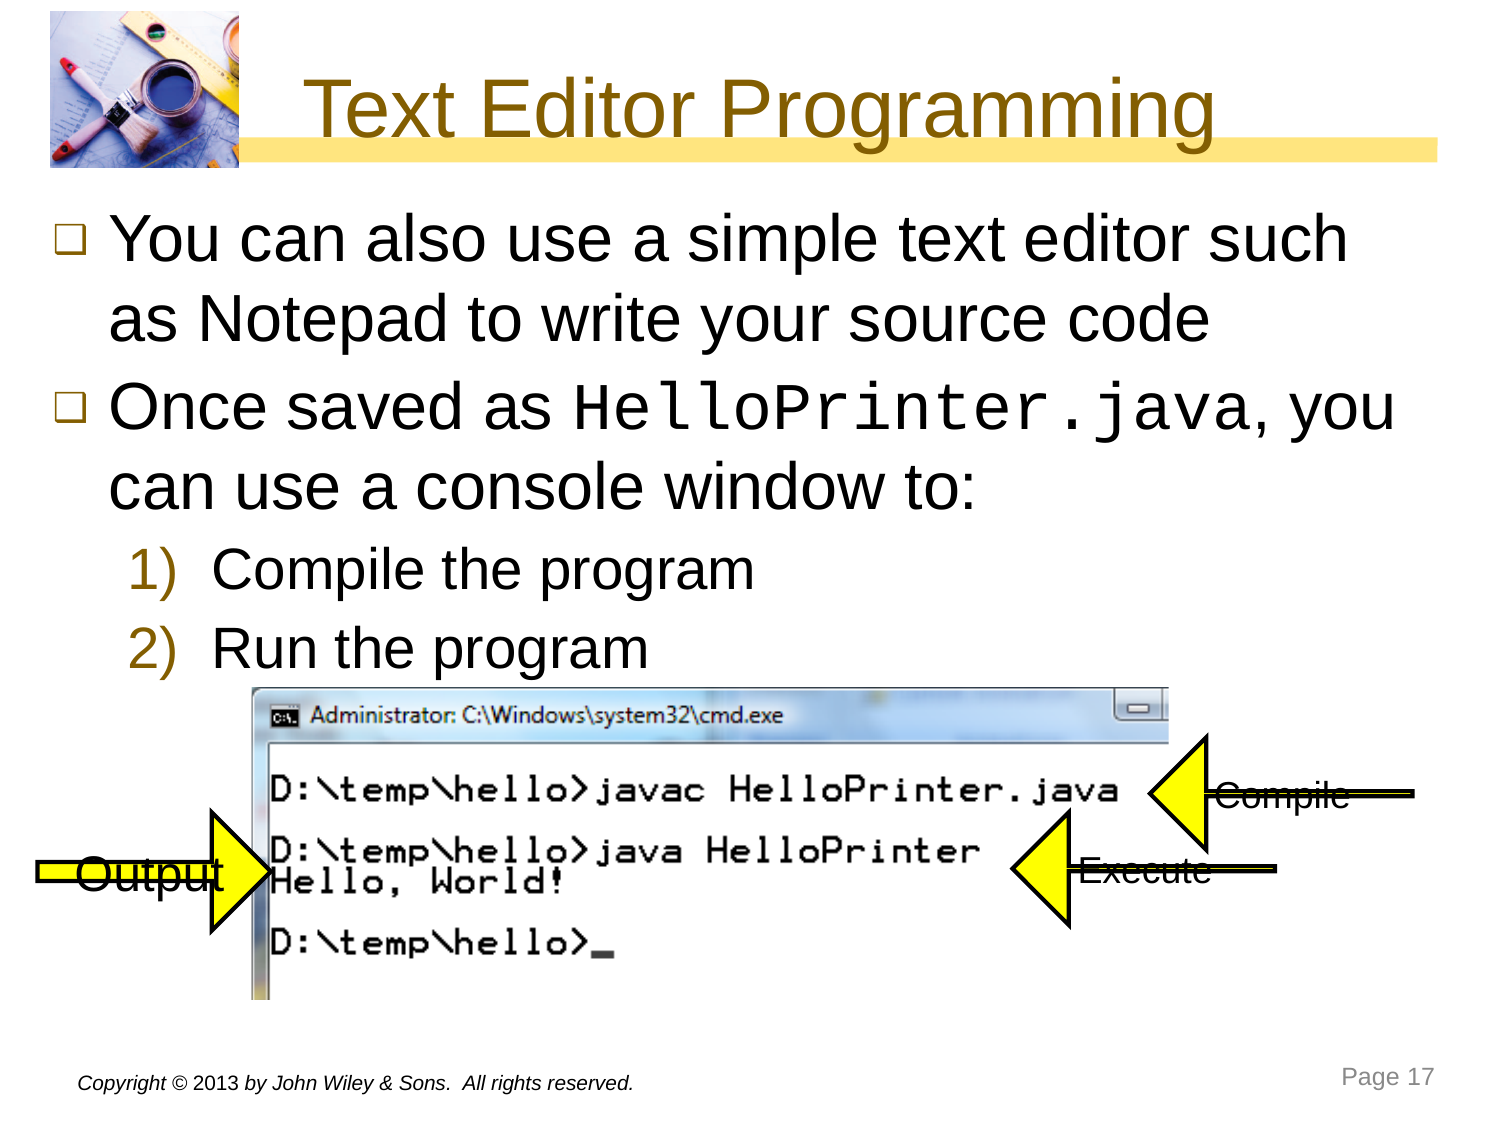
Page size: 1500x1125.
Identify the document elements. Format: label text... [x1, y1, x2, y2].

title Text Editor Programming [287, 45, 1450, 163]
text_box Copyright © 2013 by John Wiley & Sons. All rights reserved. [62, 1037, 725, 1104]
picture [251, 687, 1169, 1001]
text_box Compile [1173, 737, 1413, 850]
list You can also use a simple text editor such as Notepad to write your source code Once saved as HelloPrinter.java, you can use a console window to: Compile the program Run the program [37, 187, 1425, 300]
text_box Output [37, 812, 246, 931]
picture [50, 11, 239, 168]
text_box Execute [1173, 866, 1276, 872]
text_box Page ‹#› [1187, 1050, 1450, 1100]
